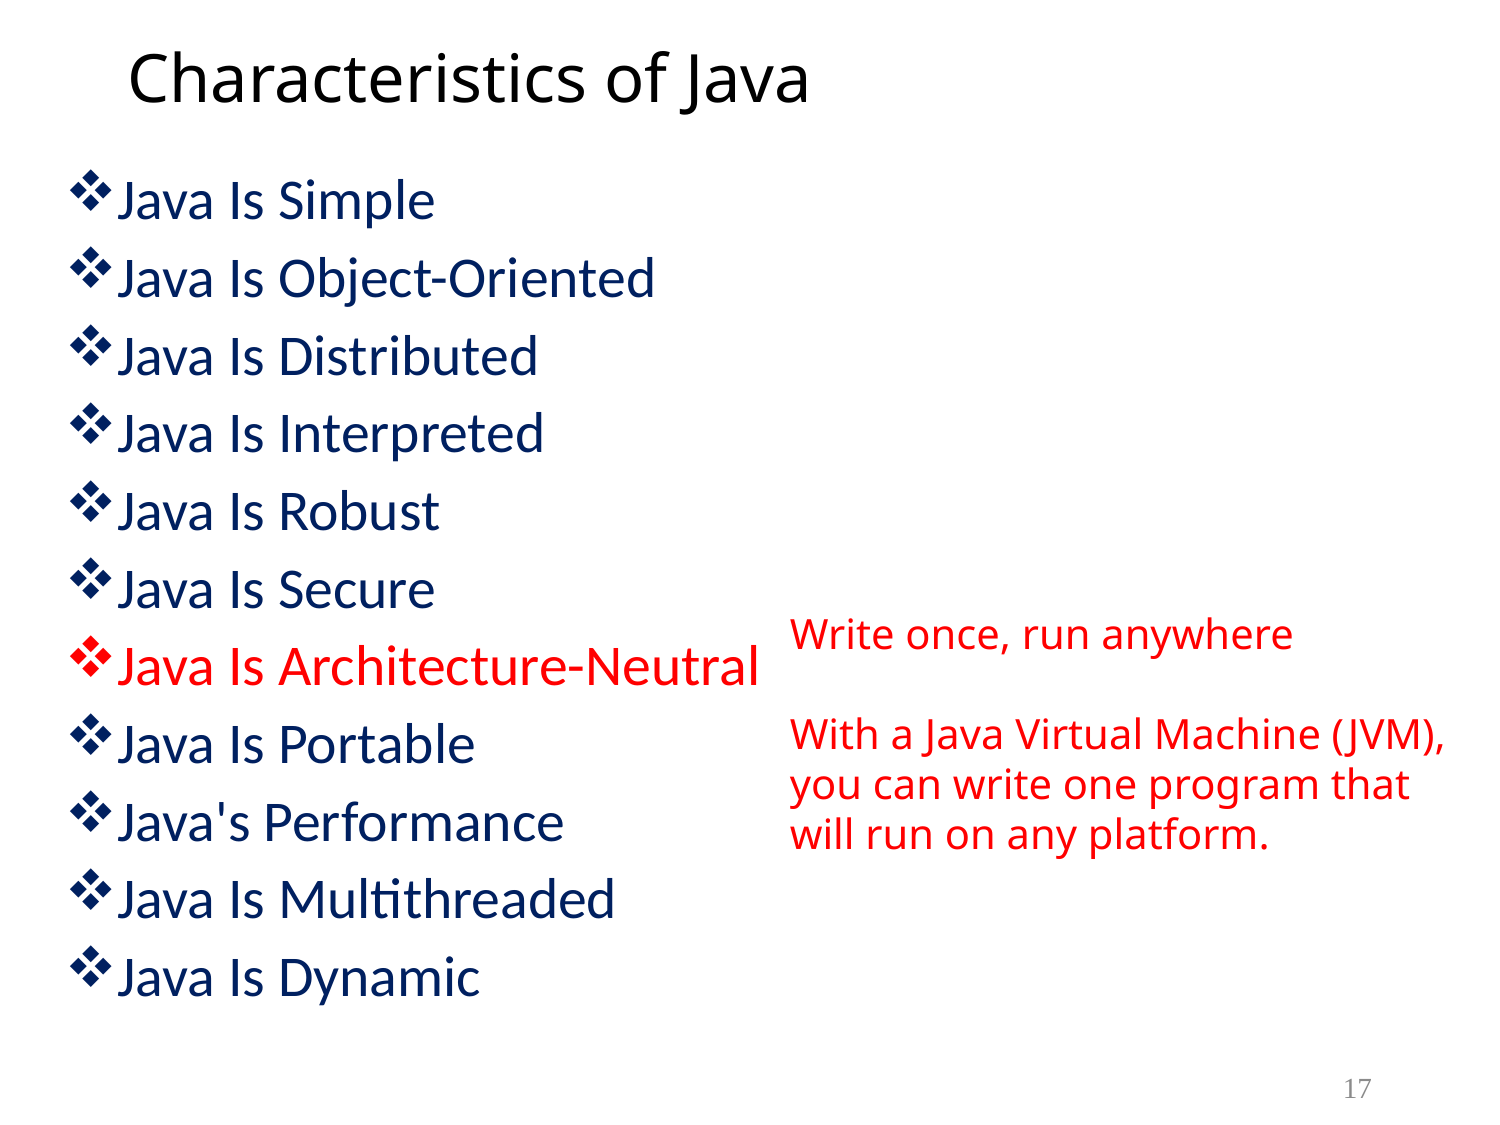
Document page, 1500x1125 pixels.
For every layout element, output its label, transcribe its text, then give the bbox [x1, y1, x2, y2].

list Java Is Simple Java Is Object-Oriented Java Is Distributed Java Is Interpreted Java Is Robust Java Is Secure Java Is Architecture-Neutral Java Is Portable Java's Performance Java Is Multithreaded Java Is Dynamic [50, 162, 1463, 1025]
title Characteristics of Java [112, 37, 1388, 125]
text_box Write once, run anywhere With a Java Virtual Machine (JVM), you can write one program that will run on any platform. [774, 600, 1500, 865]
slide_number 17 [1074, 1049, 1388, 1125]
